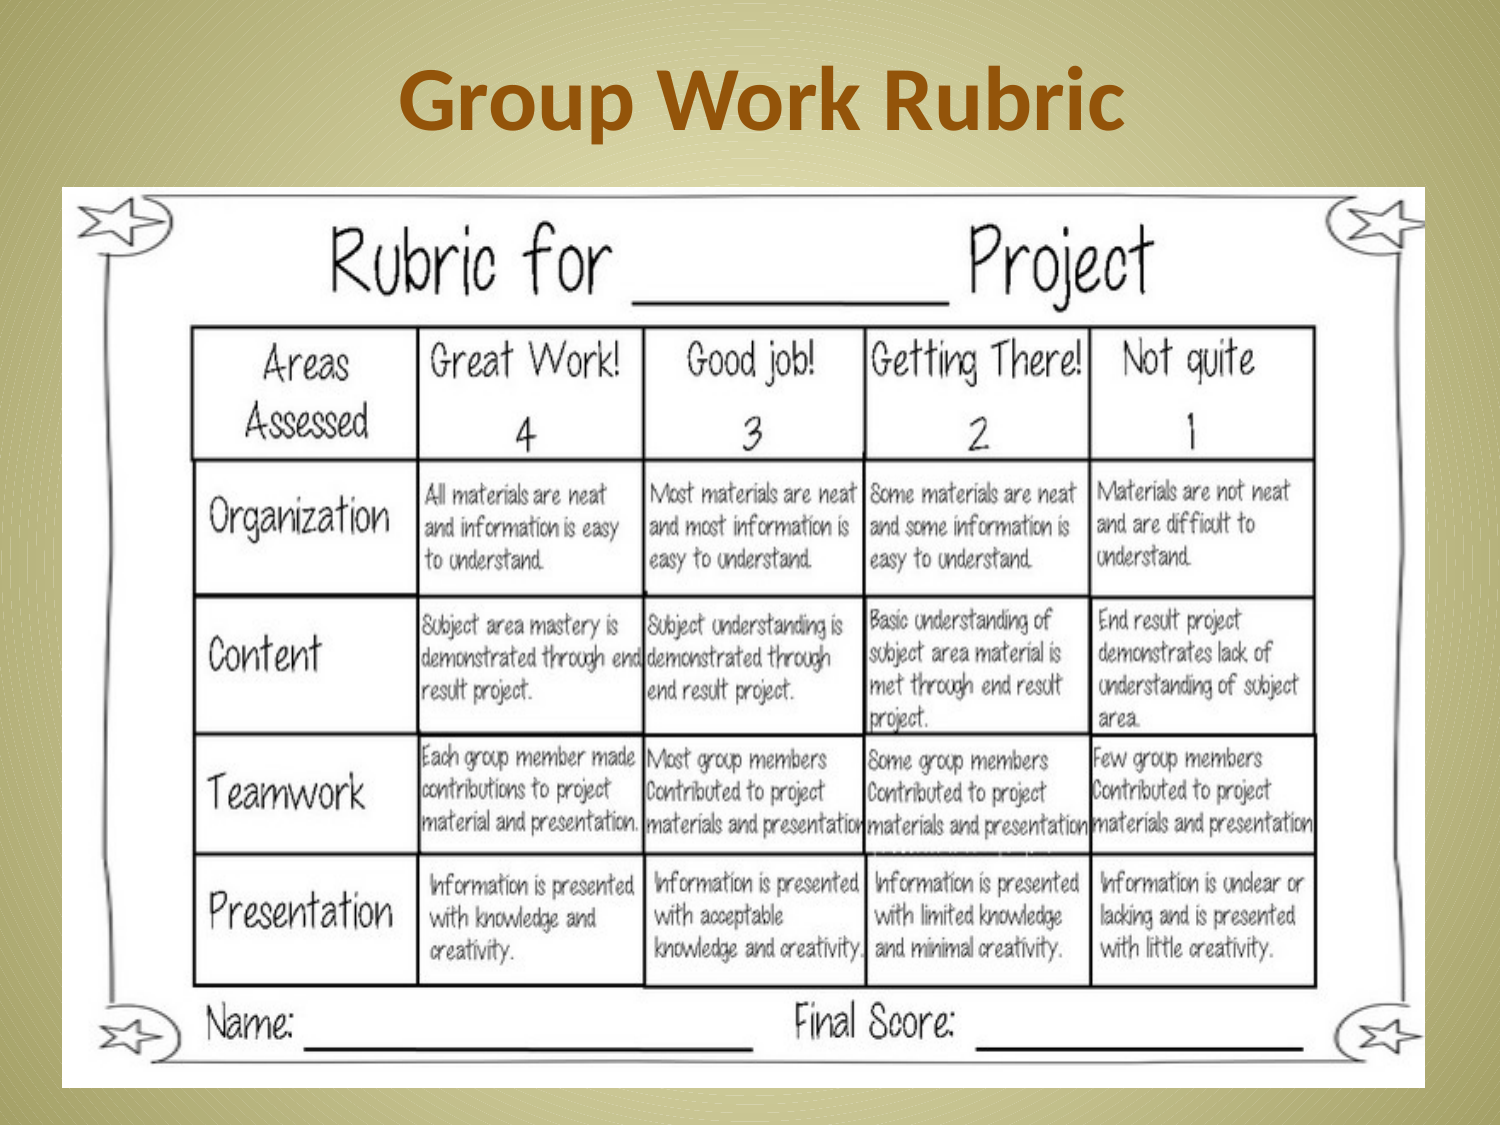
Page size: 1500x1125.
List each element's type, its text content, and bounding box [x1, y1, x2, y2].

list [62, 187, 1426, 1088]
title Group Work Rubric [87, 0, 1438, 188]
